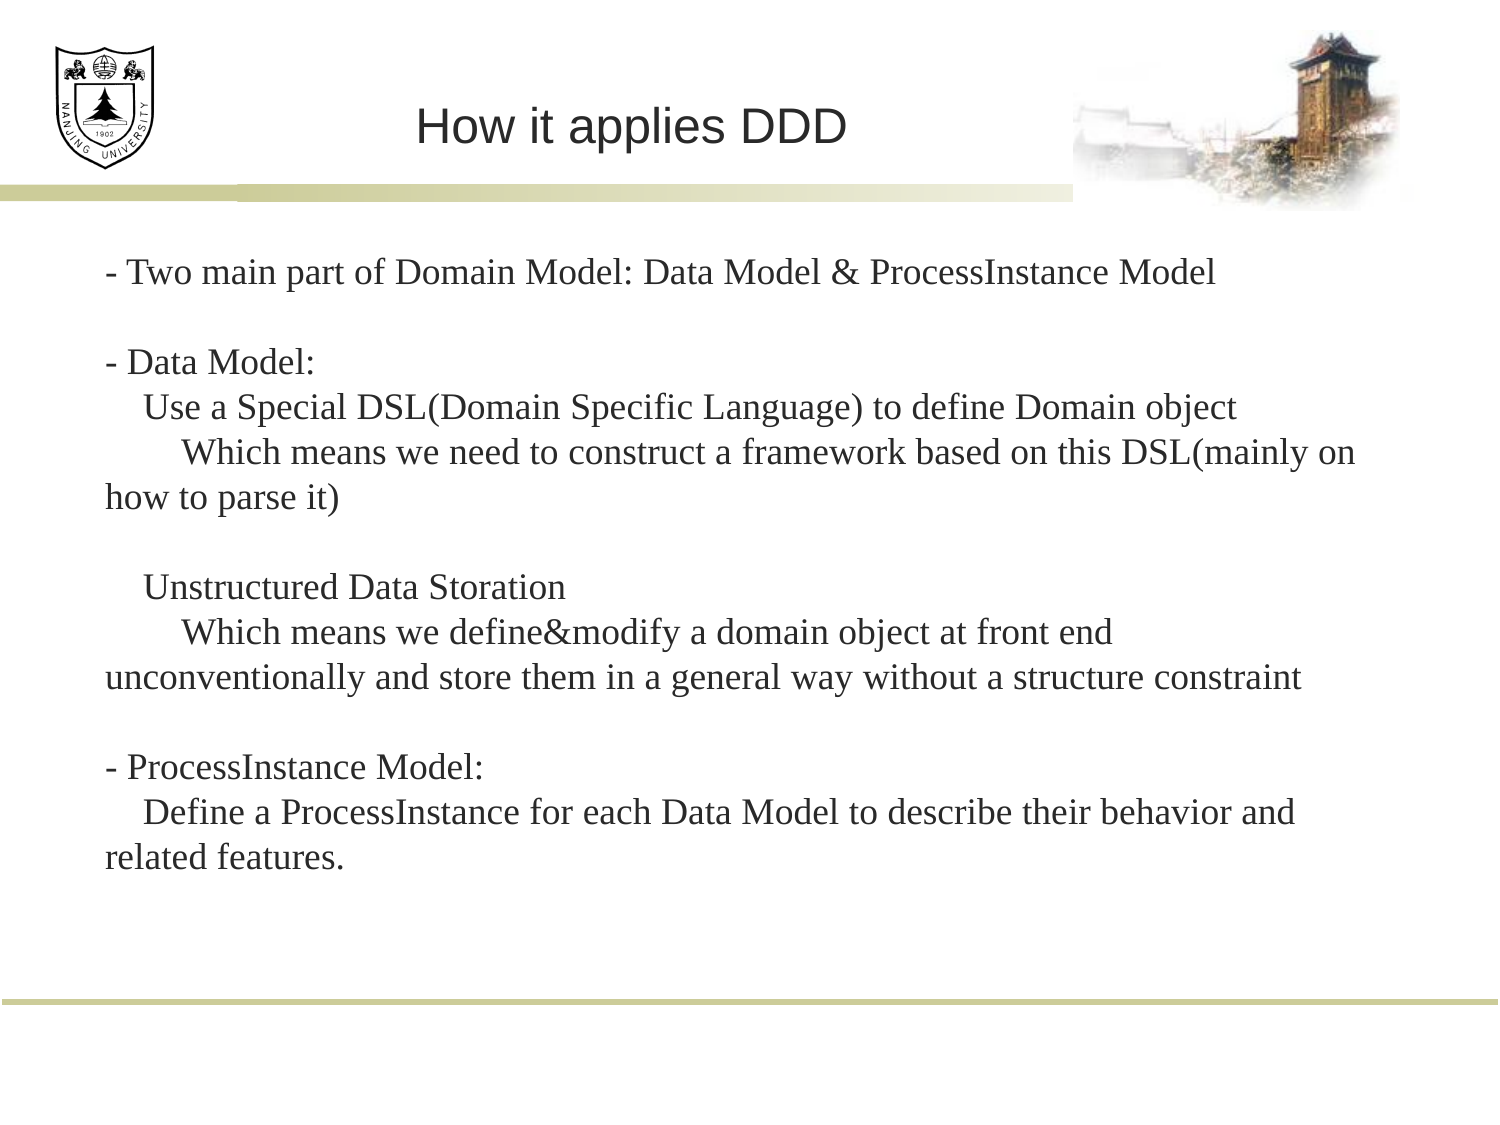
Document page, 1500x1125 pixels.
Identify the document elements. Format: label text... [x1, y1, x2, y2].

text_box - Two main part of Domain Model: Data Model & ProcessInstance Model - Data Model: Use a Special DSL(Domain Specific Language) to define Domain object Which means we need to construct a framework based on this DSL(mainly on how to parse it) Unstructured Data Storation Which means we define&modify a domain object at front end unconventionally and store them in a general way without a structure constraint - ProcessInstance Model: Define a ProcessInstance for each Data Model to describe their behavior and related features. [90, 239, 1397, 975]
picture [50, 42, 160, 173]
picture [1073, 30, 1400, 211]
picture [2, 999, 1498, 1005]
title How it applies DDD [170, 66, 1093, 162]
